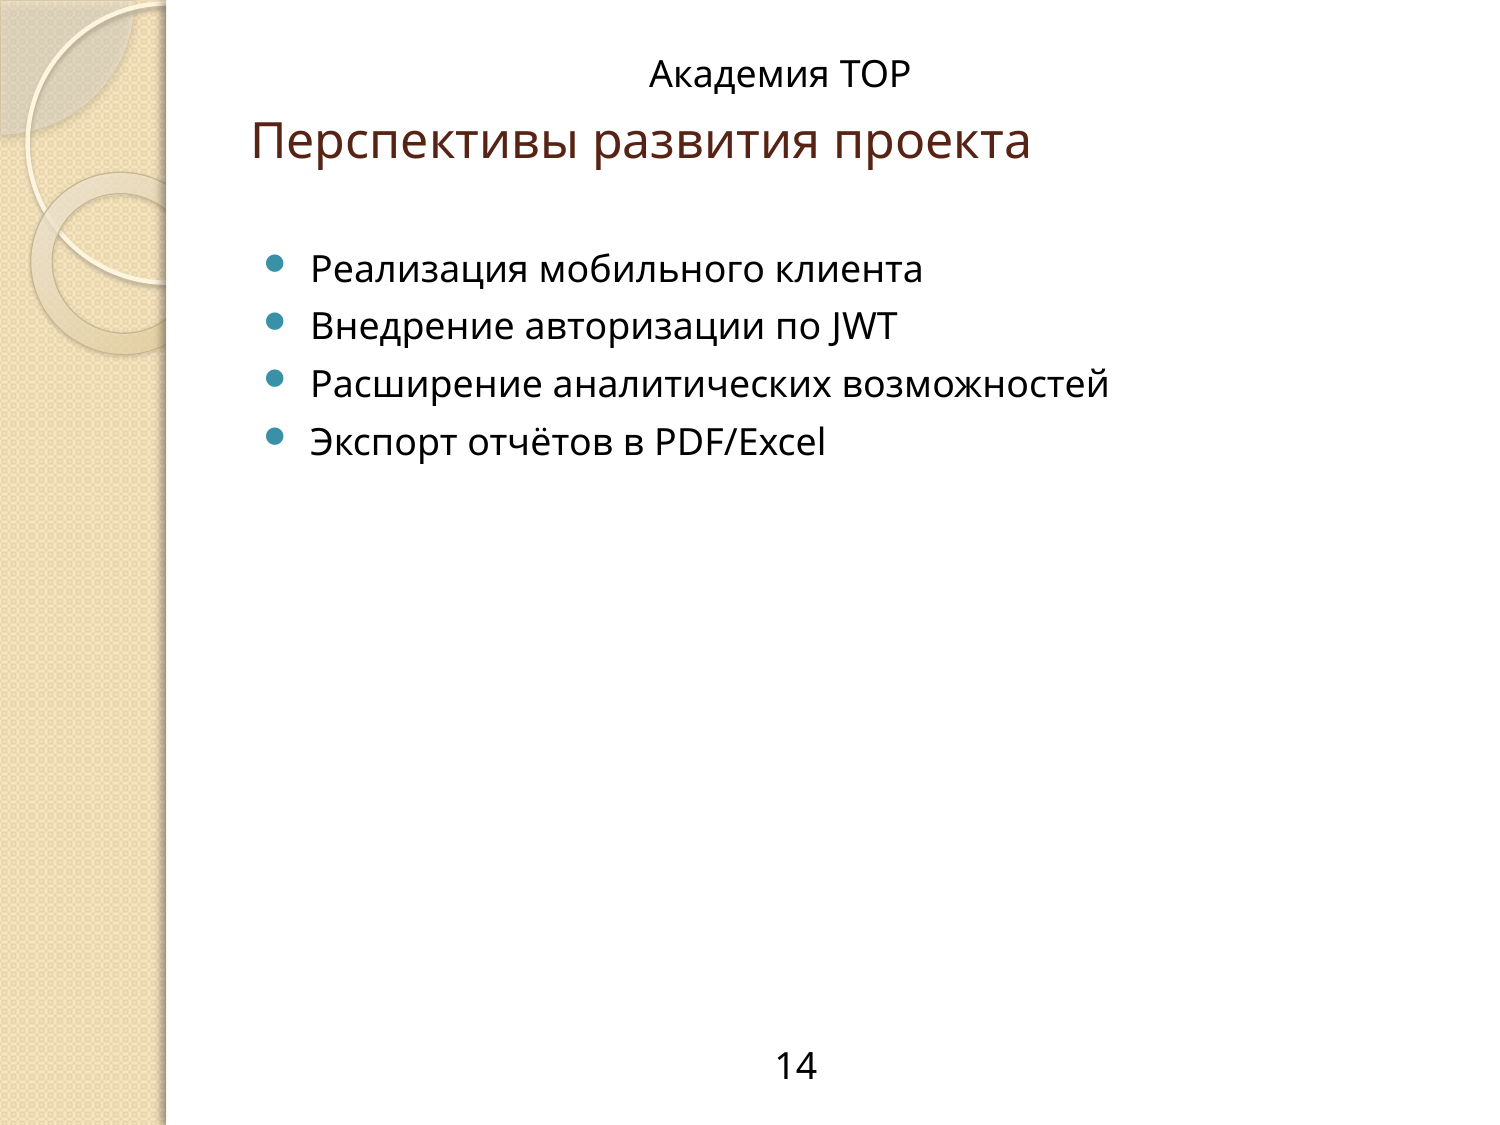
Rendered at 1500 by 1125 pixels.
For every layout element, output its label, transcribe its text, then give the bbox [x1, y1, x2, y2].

text_box 14 [759, 1034, 833, 1095]
title Перспективы развития проекта [235, 45, 1466, 233]
list Реализация мобильного клиента Внедрение авторизации по JWT Расширение аналитических возможностей Экспорт отчётов в PDF/Excel [235, 237, 1466, 1025]
text_box Академия TOP [634, 42, 927, 103]
